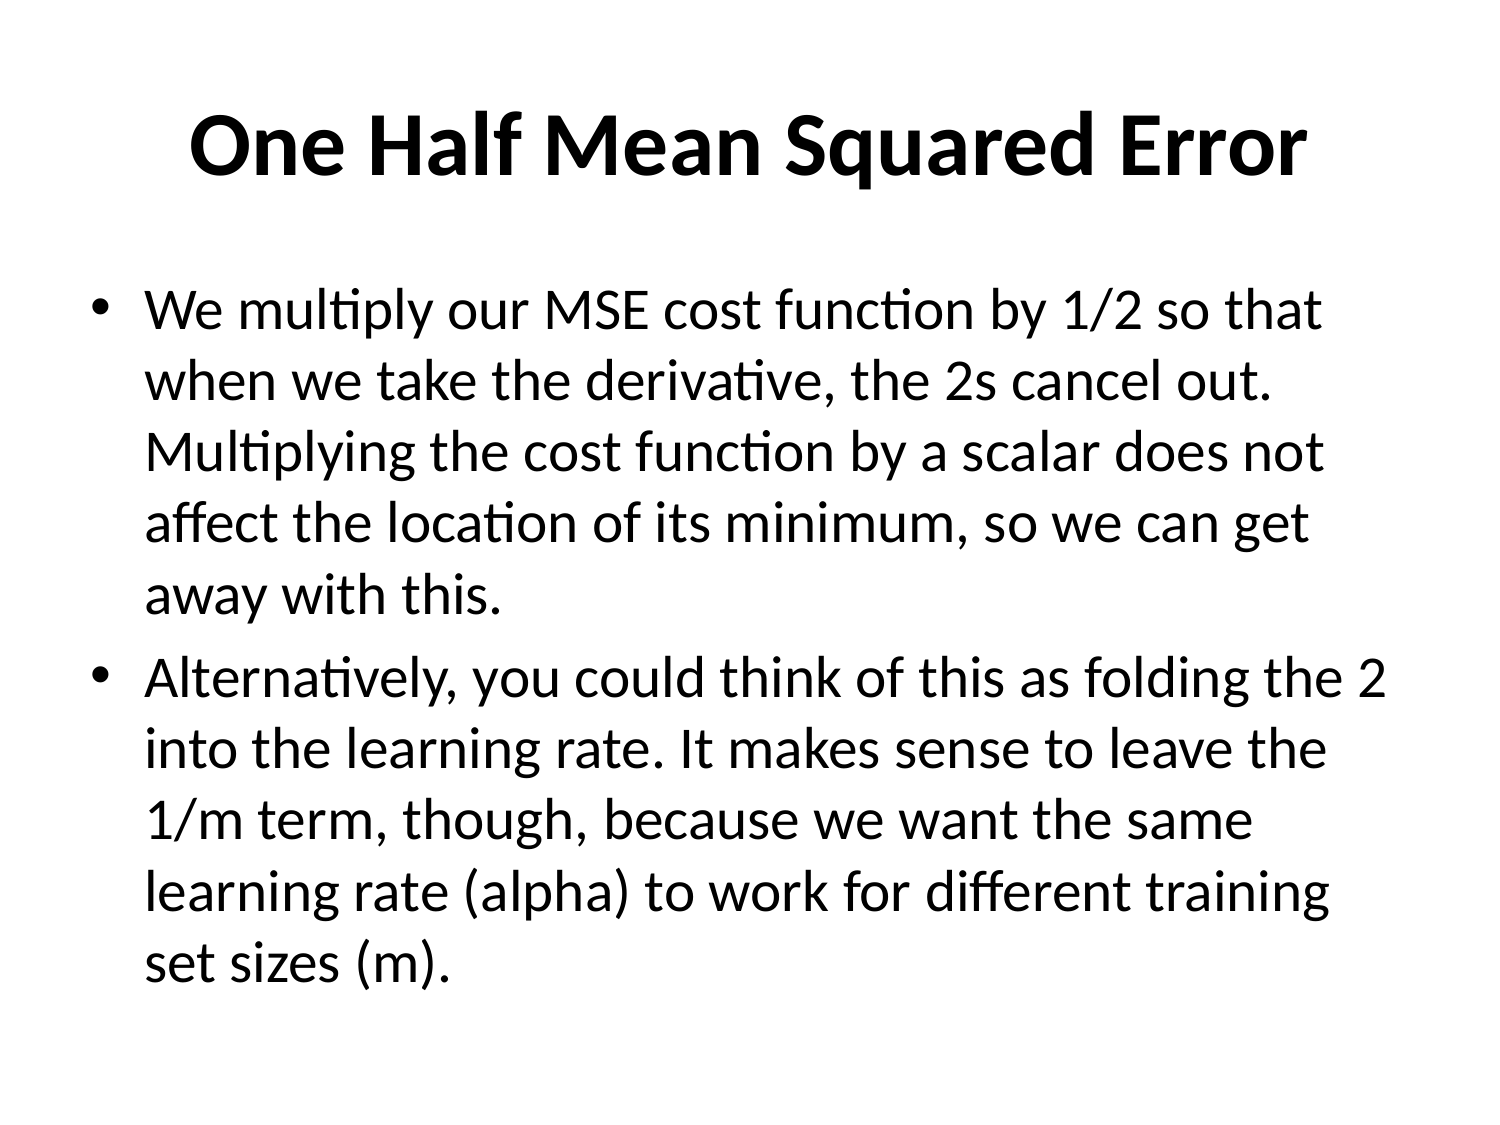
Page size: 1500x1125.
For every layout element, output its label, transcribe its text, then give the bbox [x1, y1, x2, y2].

title One Half Mean Squared Error [75, 45, 1425, 233]
list We multiply our MSE cost function by 1/2 so that when we take the derivative, the 2s cancel out. Multiplying the cost function by a scalar does not affect the location of its minimum, so we can get away with this. Alternatively, you could think of this as folding the 2 into the learning rate. It makes sense to leave the 1/m term, though, because we want the same learning rate (alpha) to work for different training set sizes (m). [75, 262, 1425, 1005]
